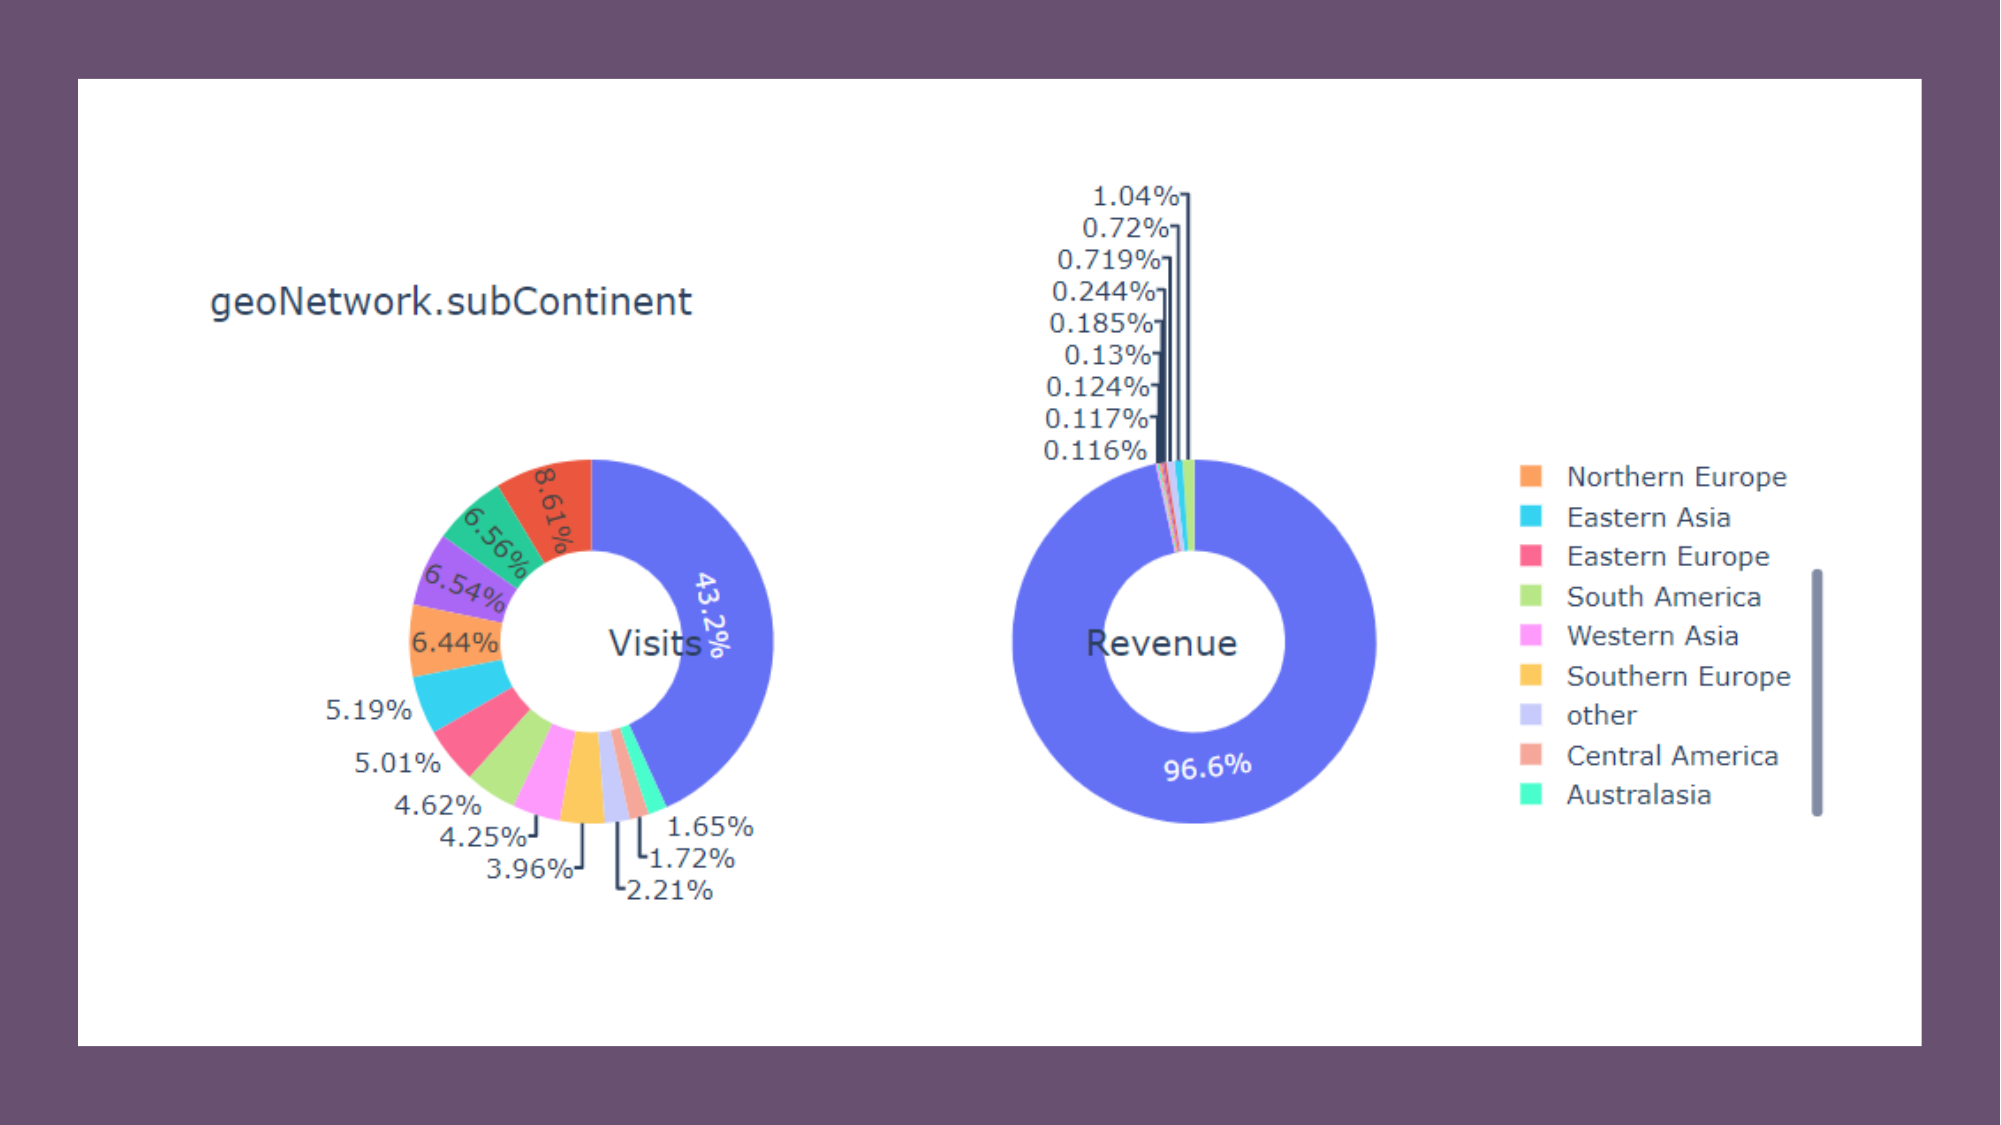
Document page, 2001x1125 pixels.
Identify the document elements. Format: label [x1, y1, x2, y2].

text_box [0, 0, 2000, 1125]
picture [105, 150, 1895, 974]
text_box [77, 78, 1923, 1047]
